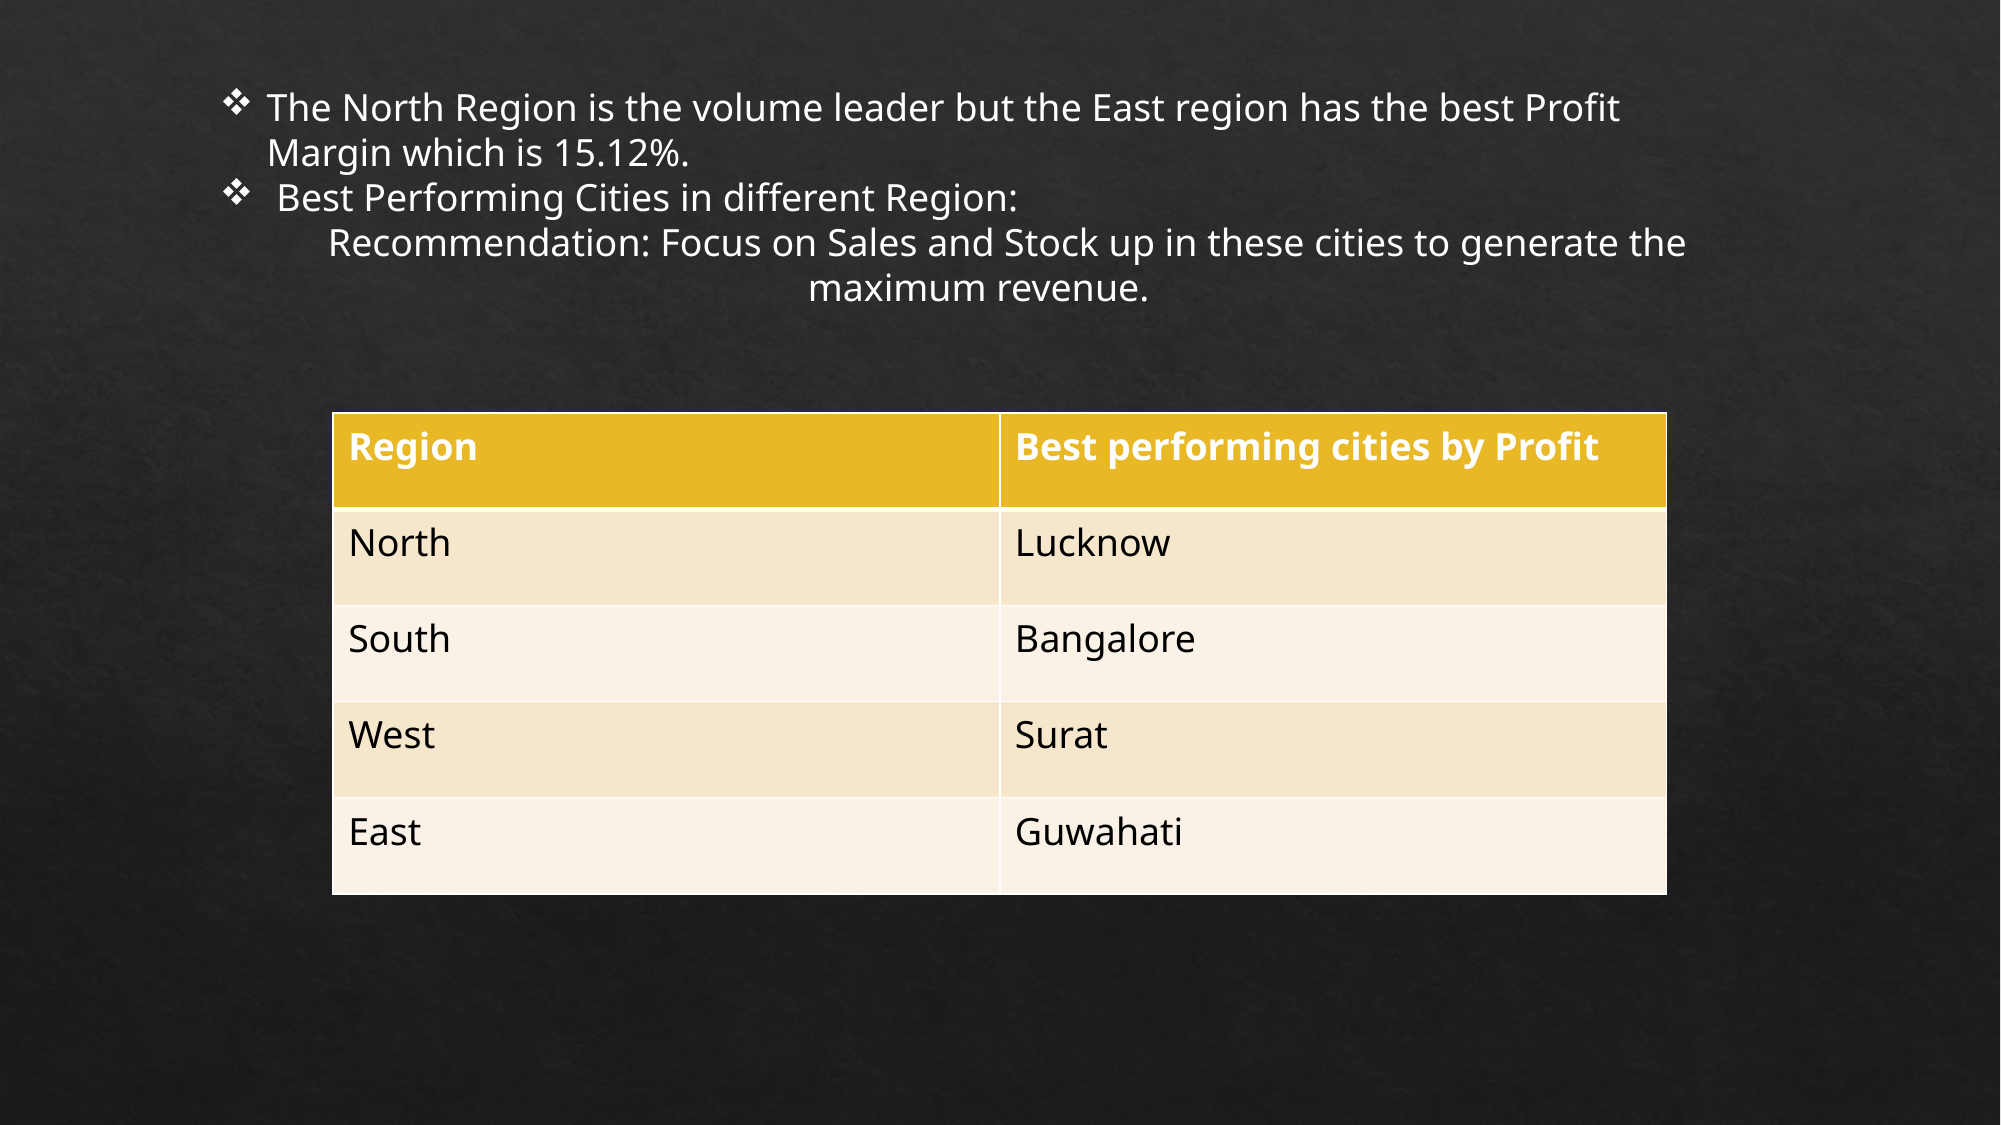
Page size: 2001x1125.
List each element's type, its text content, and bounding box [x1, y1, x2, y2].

table_header Region [334, 414, 999, 507]
table_cell Guwahati [1001, 798, 1666, 893]
table_header Best performing cities by Profit [1001, 414, 1666, 507]
table_cell Surat [1001, 702, 1666, 797]
table_cell South [334, 606, 999, 701]
text_box The North Region is the volume leader but the East region has the best Profit Margin which is 15.12%. Best Performing Cities in different Region: Recommendation: Focus on Sales and Stock up in these cities to generate the maximum revenue. [205, 76, 1753, 362]
table_cell West [334, 702, 999, 797]
table_cell North [334, 512, 999, 605]
table_cell Bangalore [1001, 606, 1666, 701]
table_cell Lucknow [1001, 512, 1666, 605]
table_cell East [334, 798, 999, 893]
